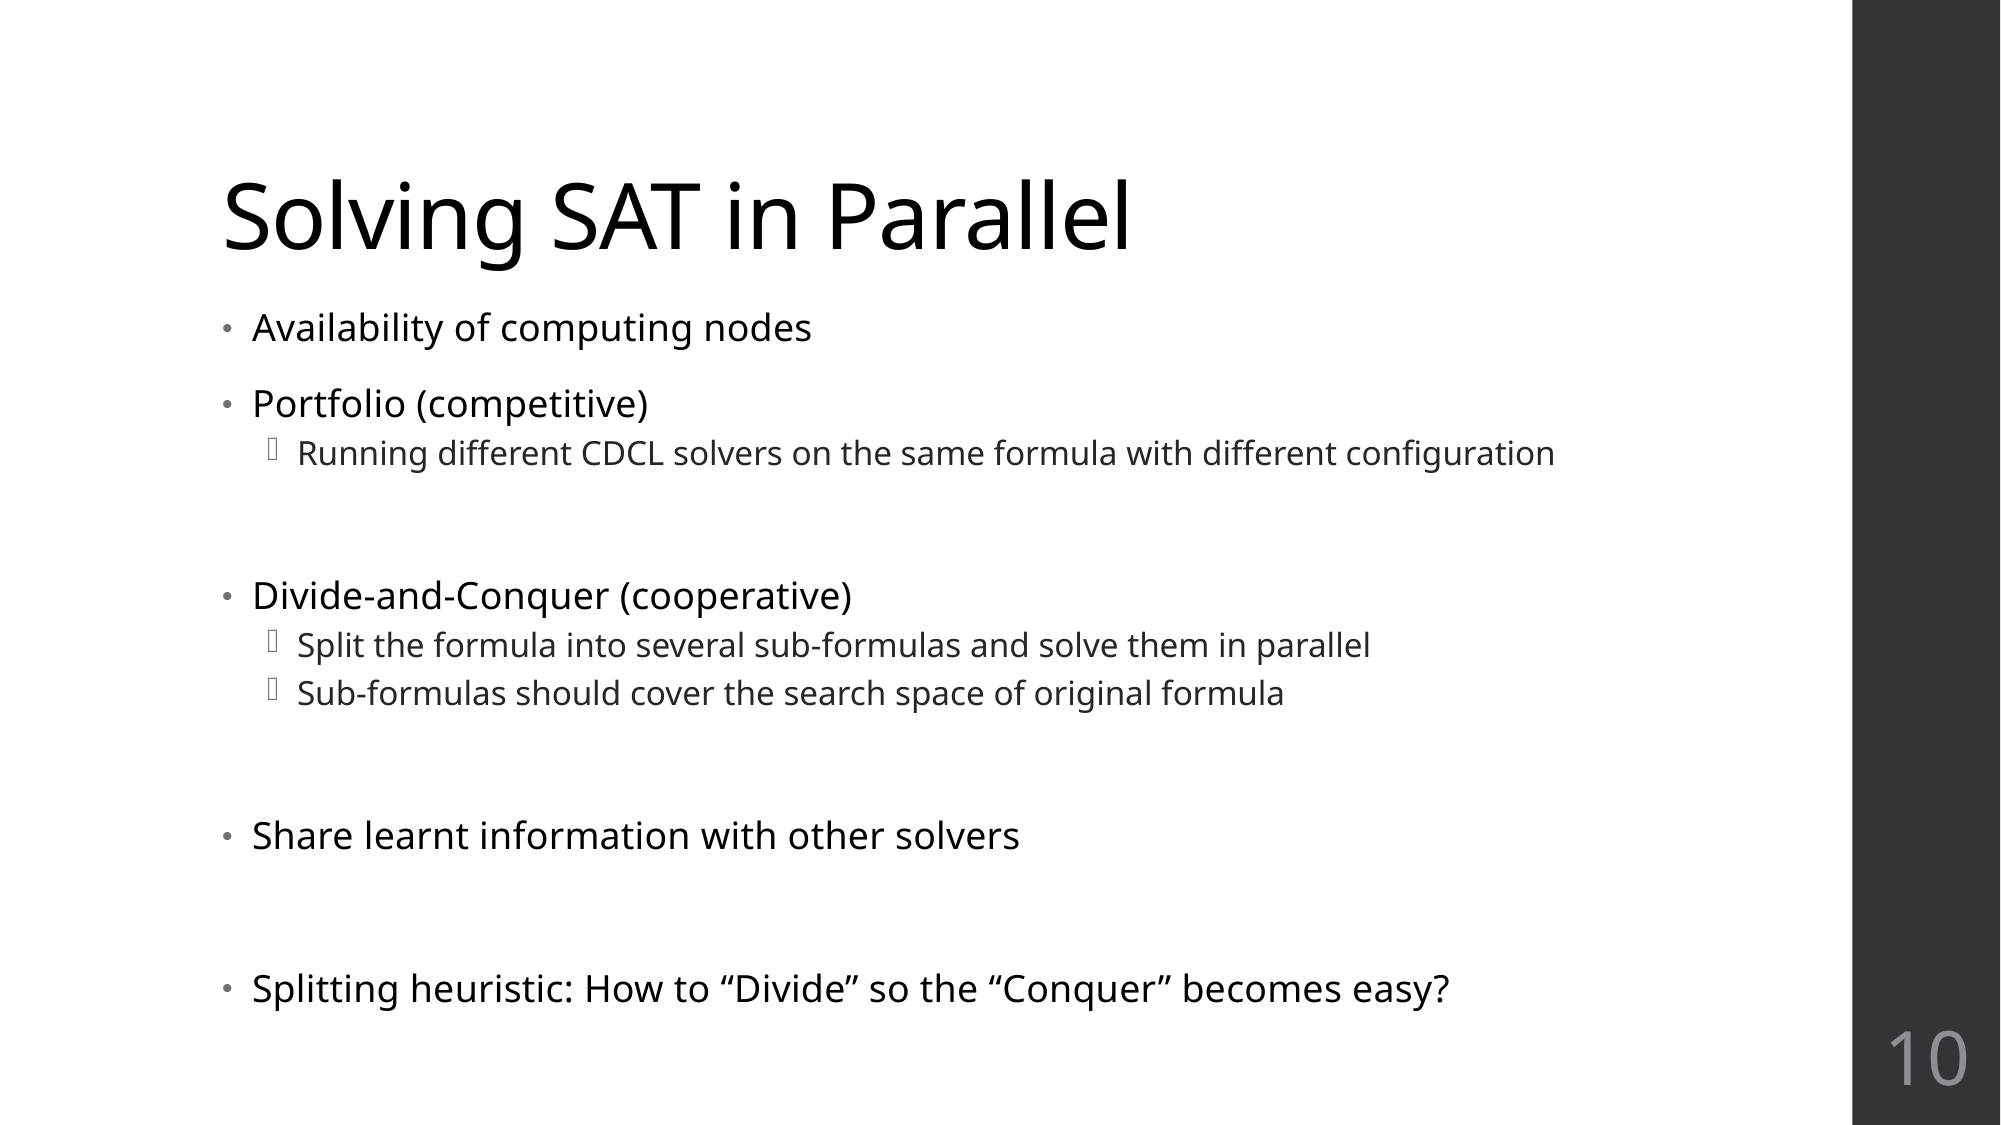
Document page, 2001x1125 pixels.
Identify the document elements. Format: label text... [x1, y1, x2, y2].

title Solving SAT in Parallel [206, 60, 1797, 278]
list Availability of computing nodes Portfolio (competitive) Running different CDCL solvers on the same formula with different configuration Divide-and-Conquer (cooperative) Split the formula into several sub-formulas and solve them in parallel Sub-formulas should cover the search space of original formula Share learnt information with other solvers Splitting heuristic: How to “Divide” so the “Conquer” becomes easy? [206, 299, 1617, 1014]
slide_number 10 [1852, 1012, 2000, 1110]
